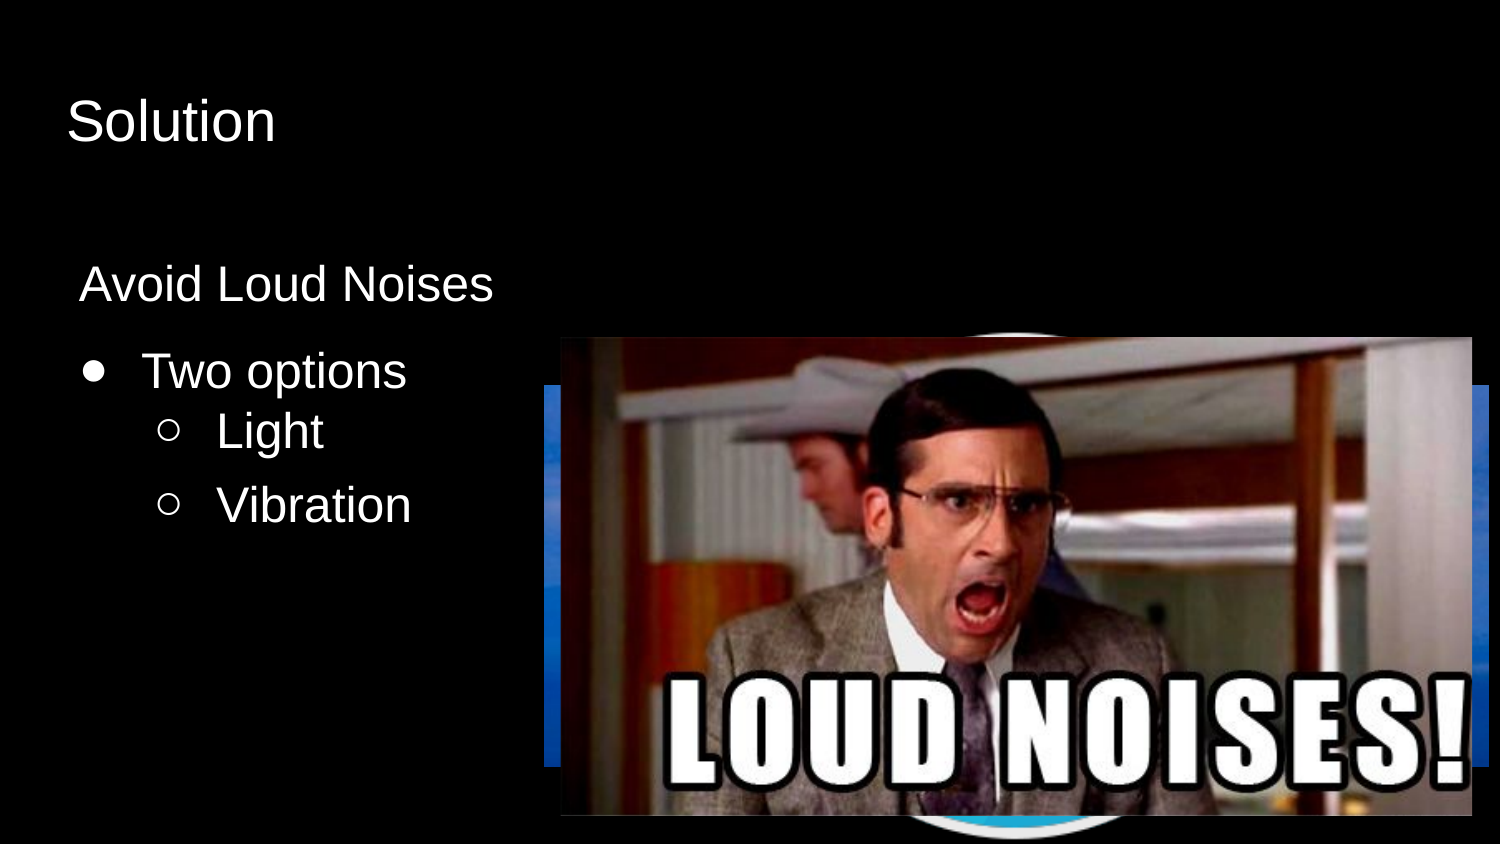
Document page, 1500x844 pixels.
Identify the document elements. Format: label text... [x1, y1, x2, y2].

picture [543, 280, 1489, 844]
text_box Two options Light [51, 323, 535, 447]
list Avoid Loud Noises [51, 227, 583, 338]
text_box Vibration [51, 397, 493, 580]
title Solution [51, 44, 512, 169]
